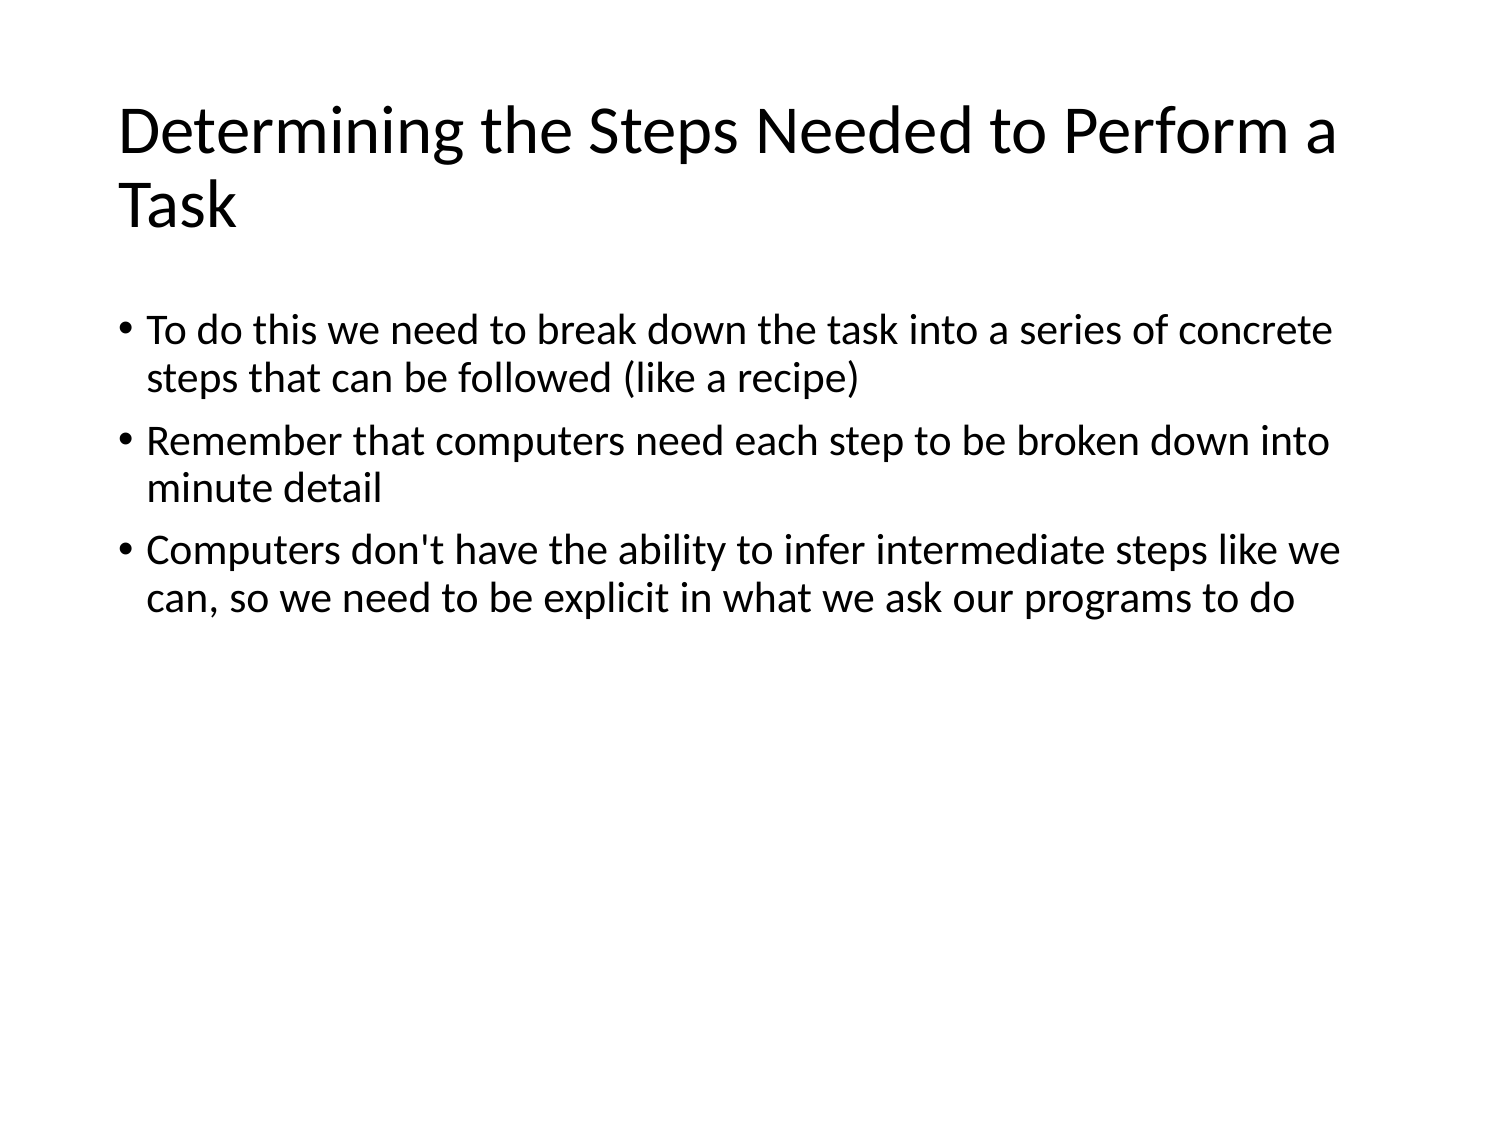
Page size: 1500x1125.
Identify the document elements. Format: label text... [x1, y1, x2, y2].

title Determining the Steps Needed to Perform a Task [103, 59, 1397, 278]
list To do this we need to break down the task into a series of concrete steps that can be followed (like a recipe) Remember that computers need each step to be broken down into minute detail Computers don't have the ability to infer intermediate steps like we can, so we need to be explicit in what we ask our programs to do [103, 299, 1397, 1014]
